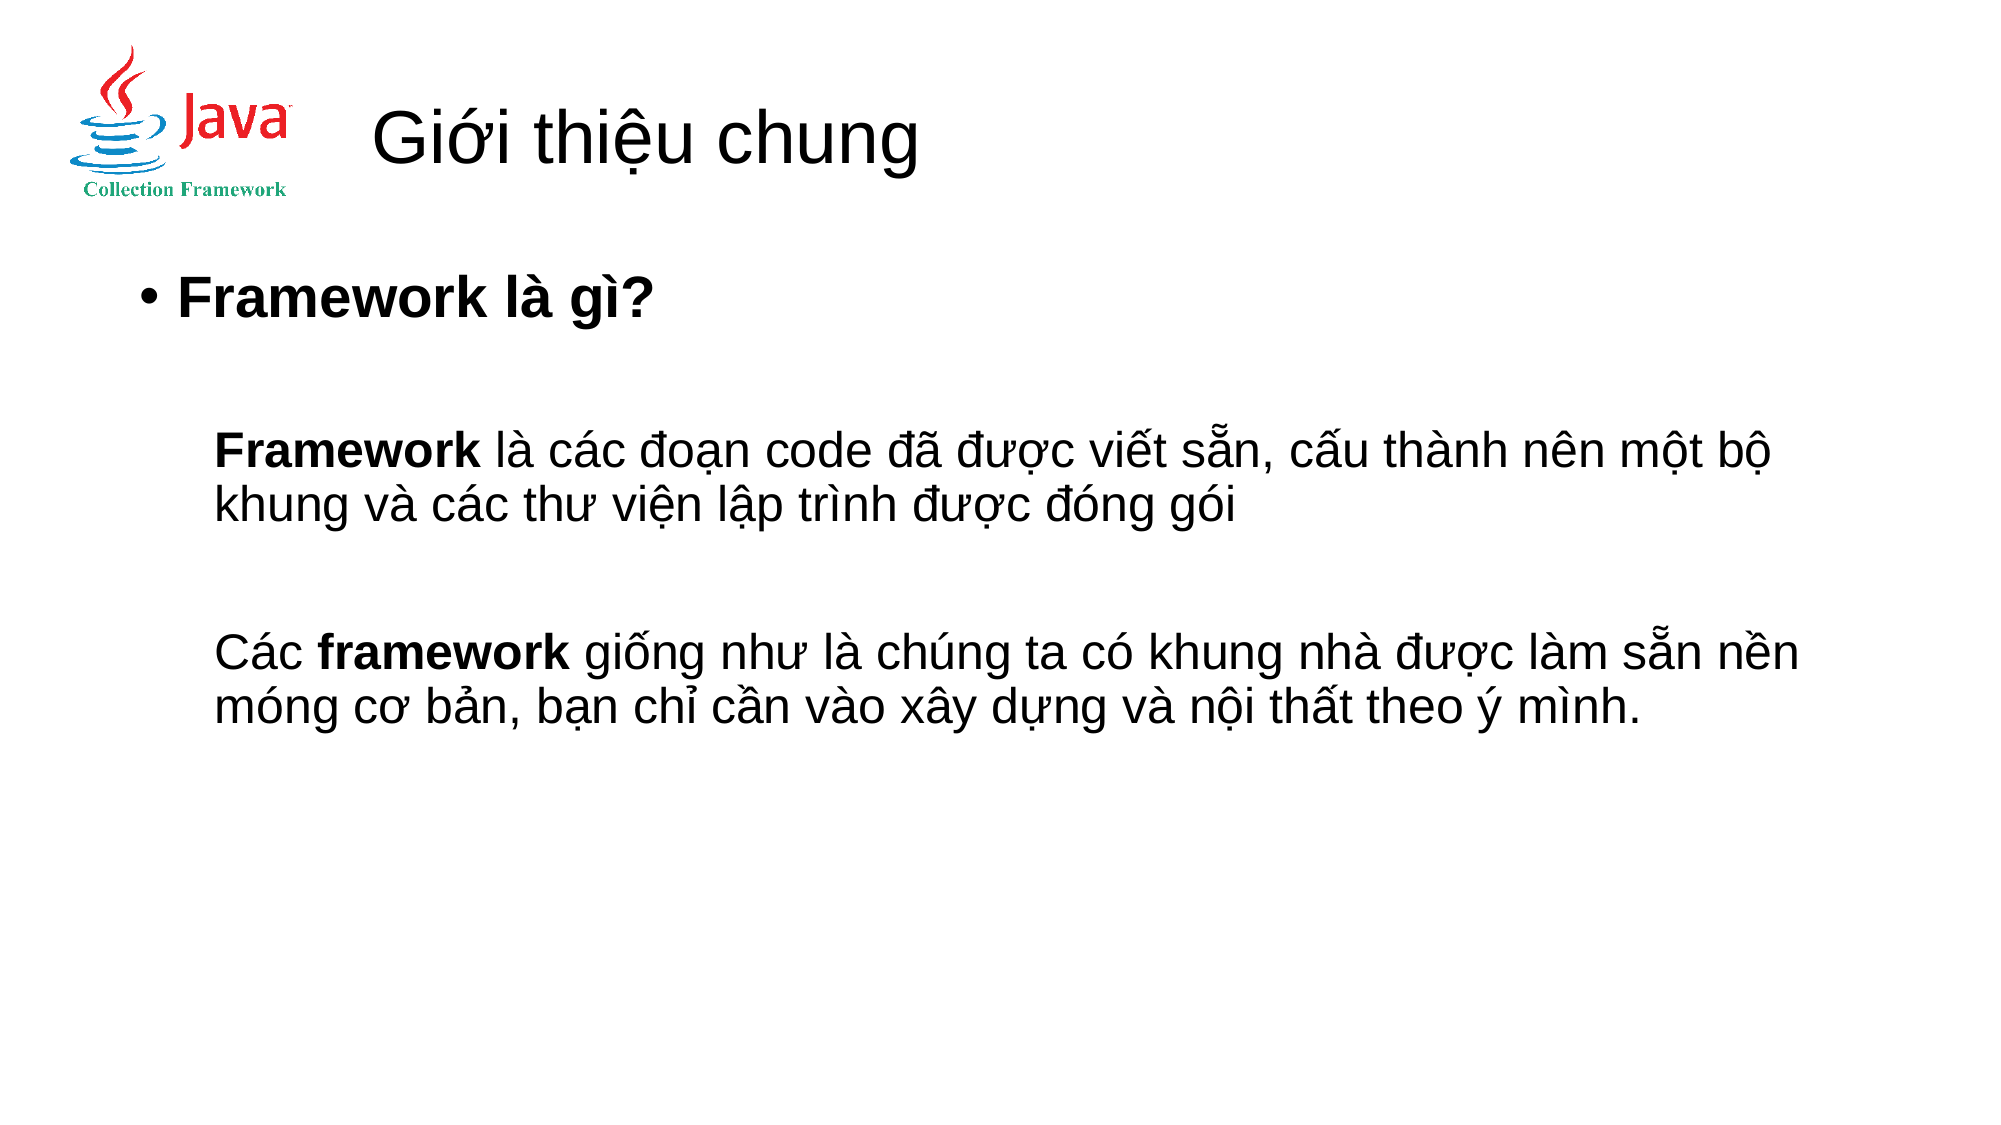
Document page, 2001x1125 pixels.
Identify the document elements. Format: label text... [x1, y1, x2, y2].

list Framework là gì? Framework là các đoạn code đã được viết sẵn, cấu thành nên một bộ khung và các thư viện lập trình được đóng gói Các framework giống như là chúng ta có khung nhà được làm sẵn nền móng cơ bản, bạn chỉ cần vào xây dựng và nội thất theo ý mình. [124, 259, 1850, 974]
title Giới thiệu chung [356, 88, 1878, 191]
picture [53, 40, 306, 210]
